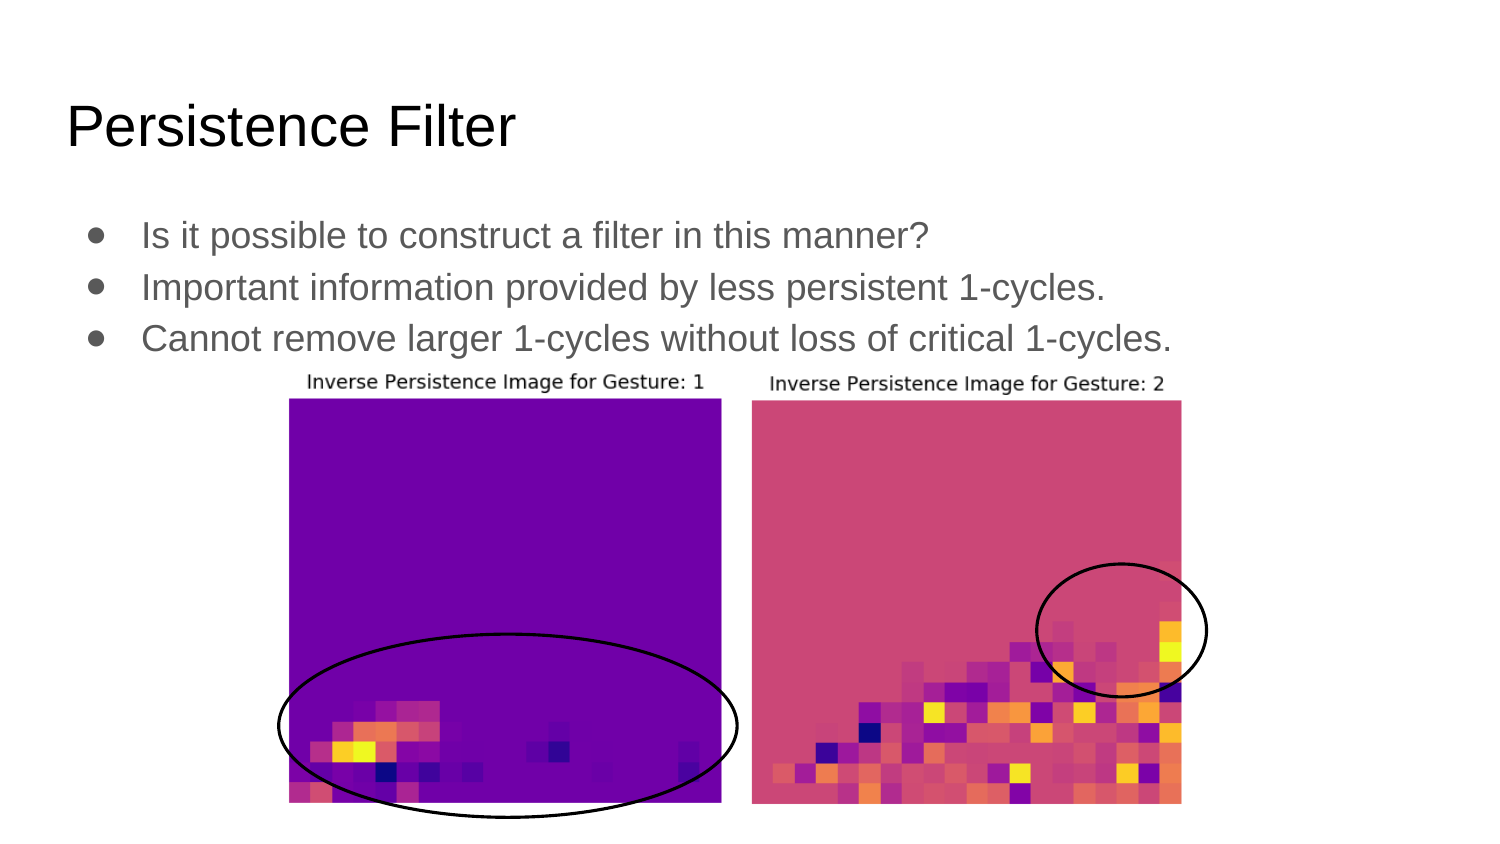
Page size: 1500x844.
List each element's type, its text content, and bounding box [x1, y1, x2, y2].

list Is it possible to construct a filter in this manner? Important information provided by less persistent 1-cycles. Cannot remove larger 1-cycles without loss of critical 1-cycles. [51, 189, 1449, 750]
text_box [1193, 594, 1207, 667]
picture [286, 372, 725, 806]
picture [749, 371, 1188, 808]
text_box [446, 814, 569, 818]
text_box [730, 703, 738, 749]
title Persistence Filter [51, 72, 1449, 167]
